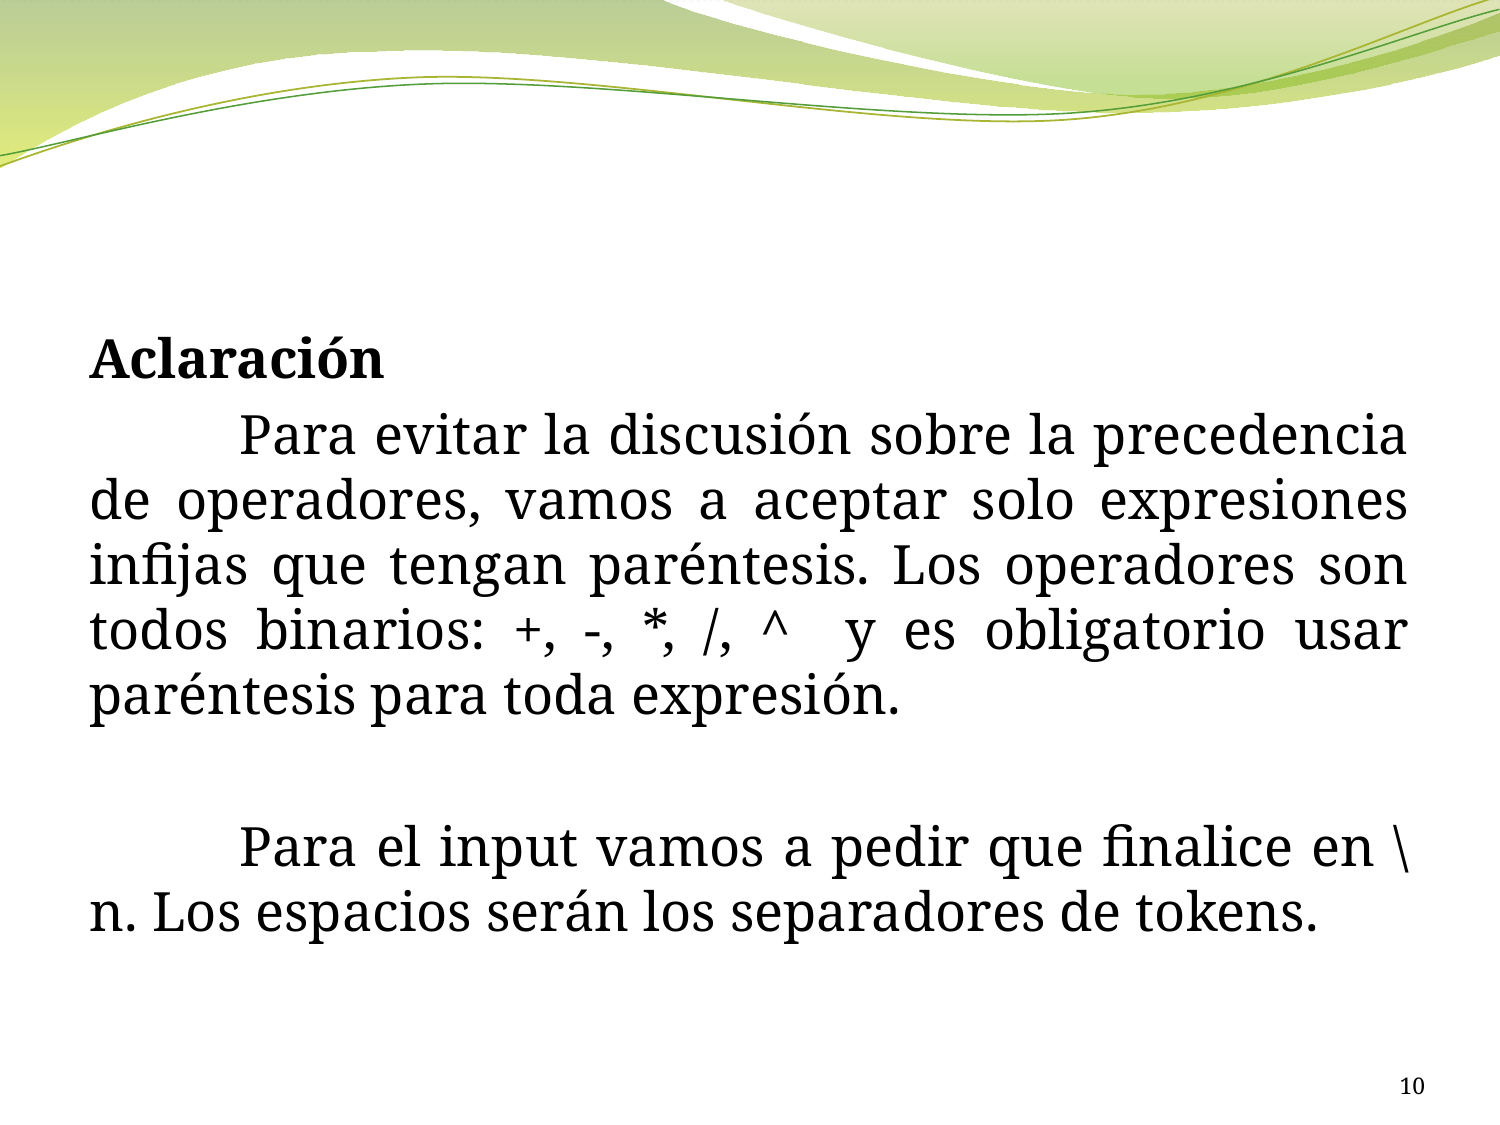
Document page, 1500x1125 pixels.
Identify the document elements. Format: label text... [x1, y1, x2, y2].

slide_number 10 [1299, 1042, 1425, 1103]
list Aclaración Para evitar la discusión sobre la precedencia de operadores, vamos a aceptar solo expresiones infijas que tengan paréntesis. Los operadores son todos binarios: +, -, *, /, ^ y es obligatorio usar paréntesis para toda expresión. Para el input vamos a pedir que finalice en \n. Los espacios serán los separadores de tokens. [75, 317, 1425, 1038]
